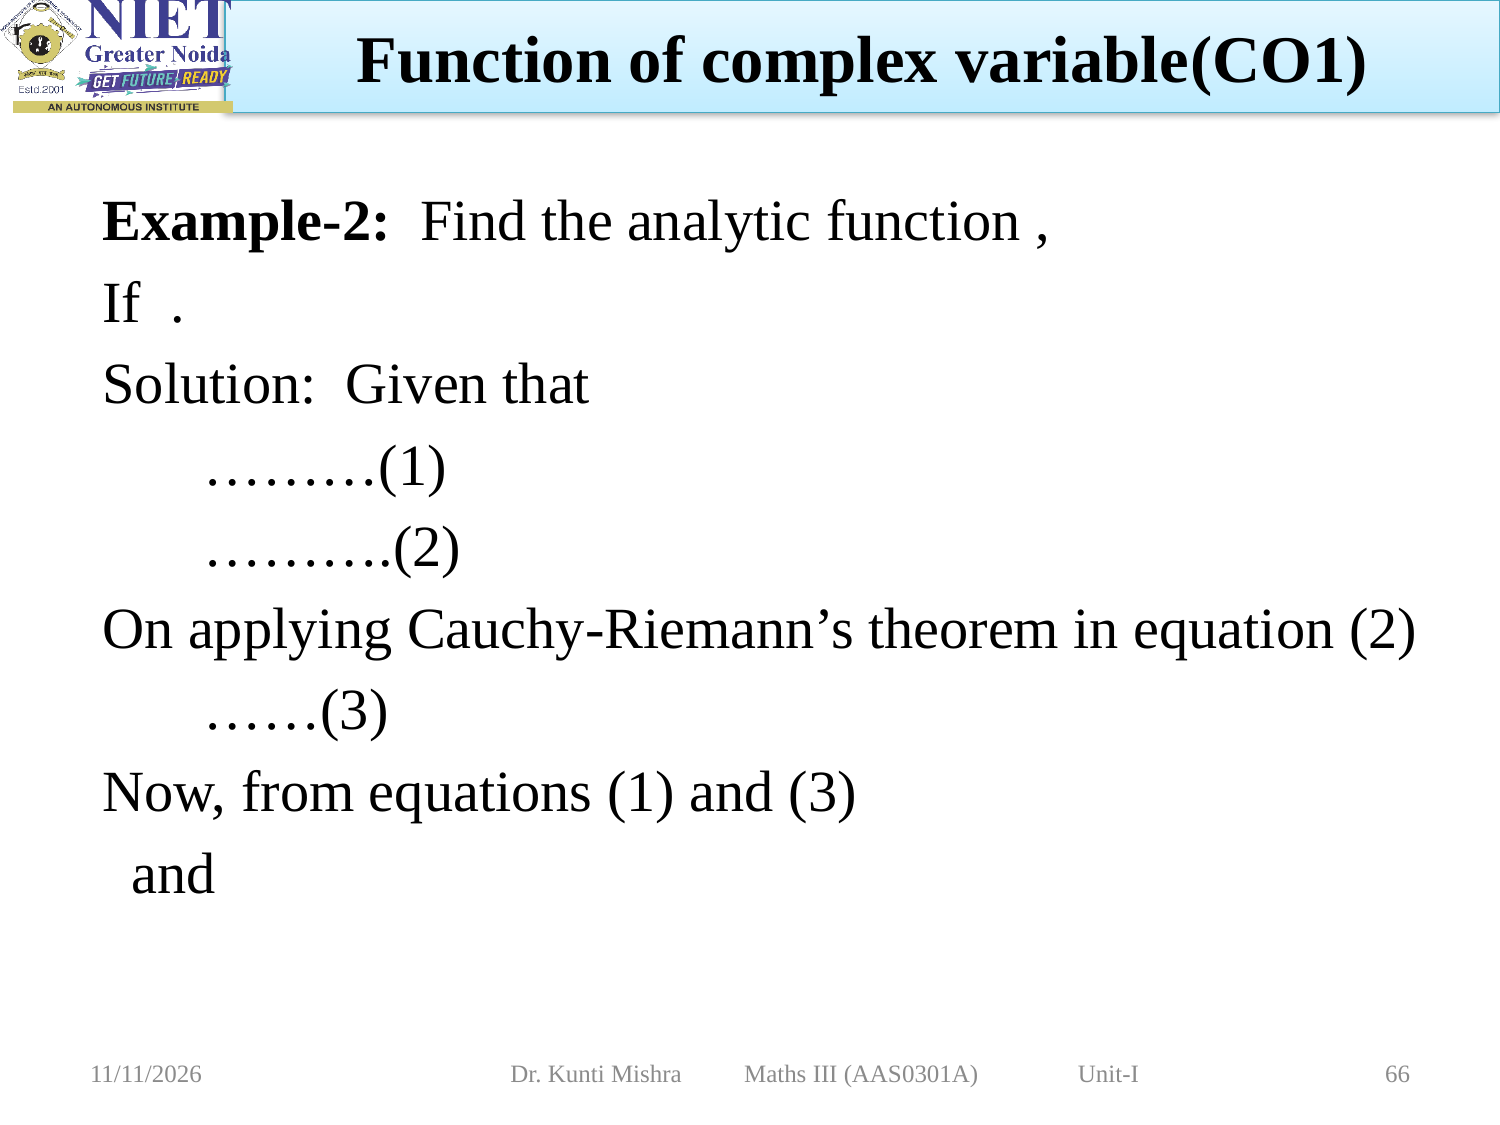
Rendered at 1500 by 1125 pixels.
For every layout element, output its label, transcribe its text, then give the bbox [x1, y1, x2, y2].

picture [0, 0, 234, 113]
footer Dr. Kunti Mishra Maths III (AAS0301A) Unit-I [412, 1042, 1074, 1103]
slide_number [75, 1042, 412, 1103]
text_box Function of complex variable(CO1) [236, 0, 1500, 113]
slide_number 66 [1074, 1042, 1425, 1103]
